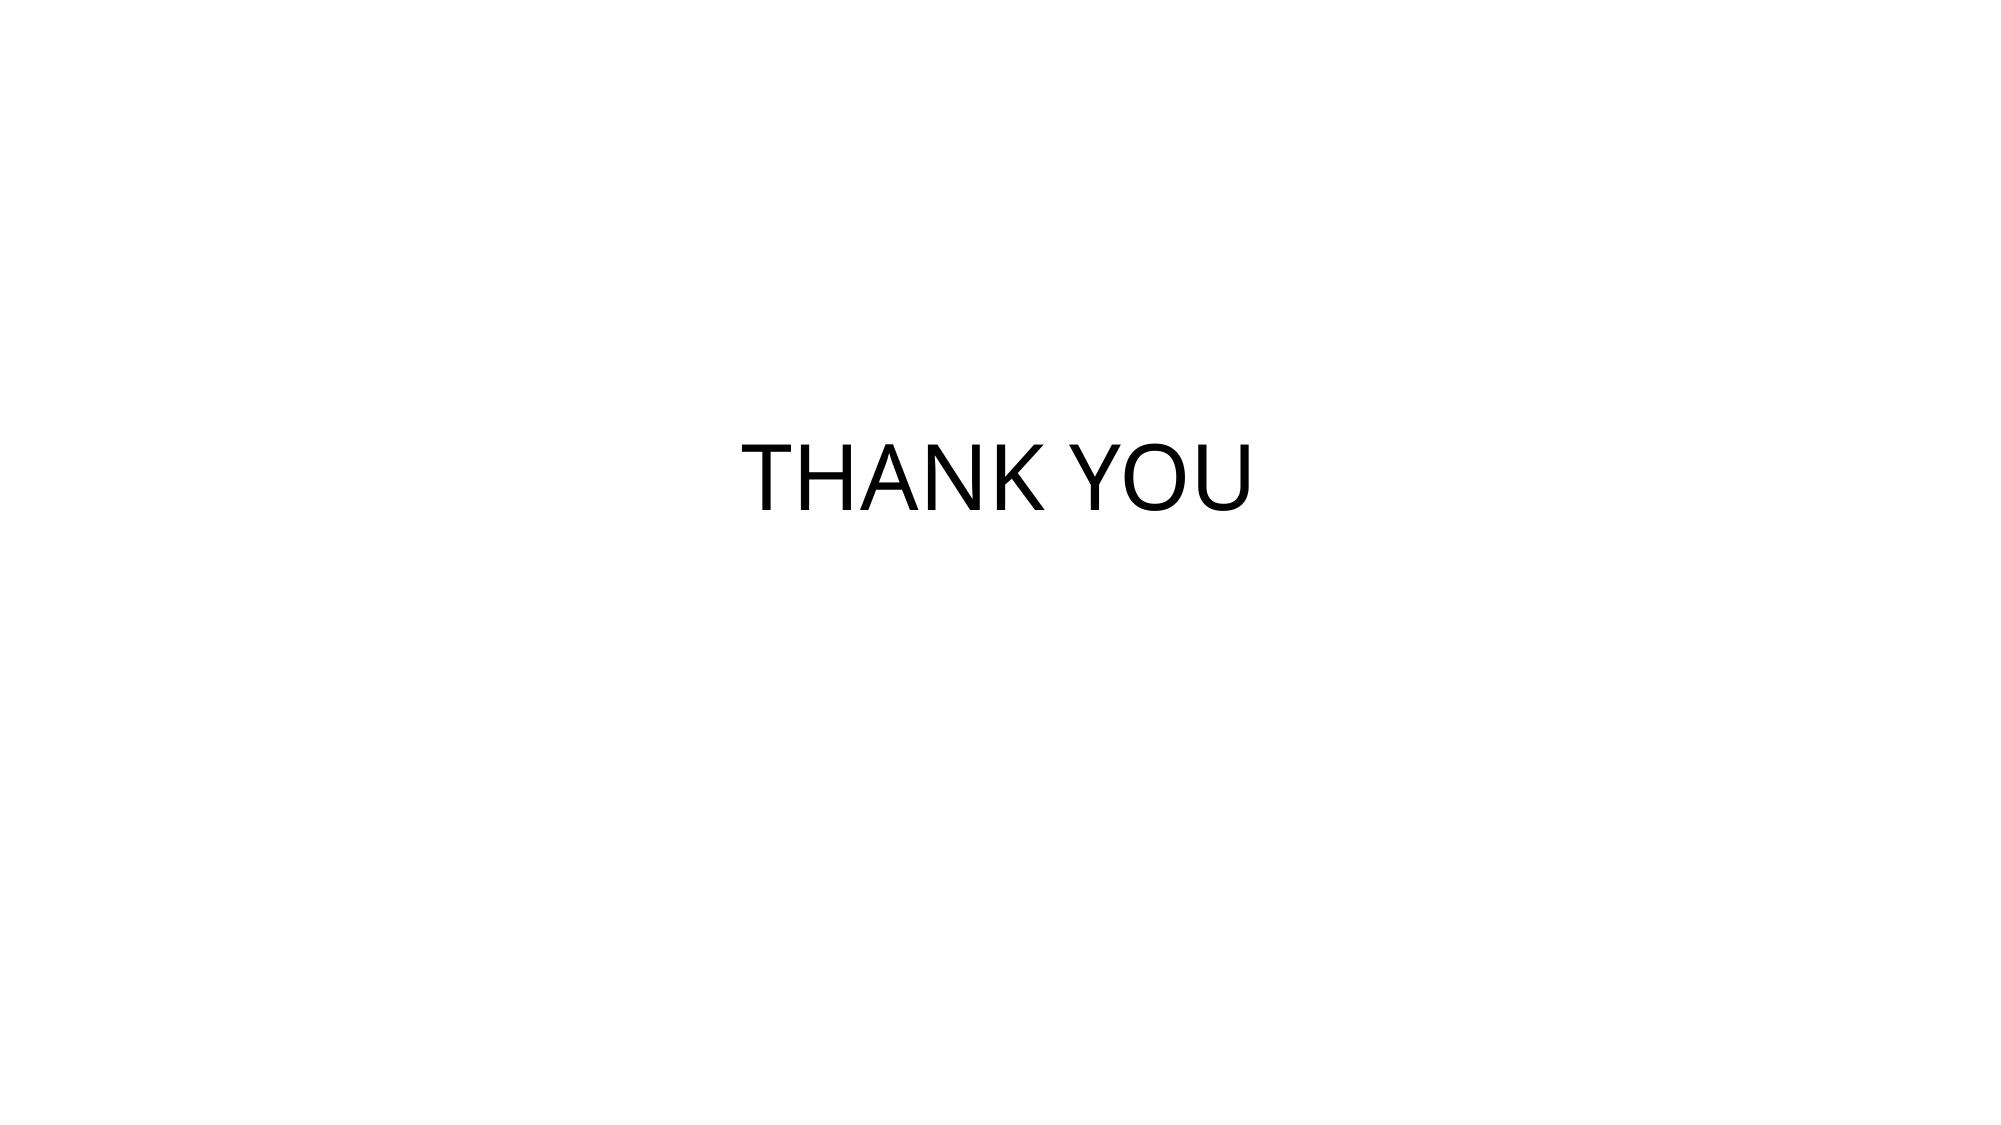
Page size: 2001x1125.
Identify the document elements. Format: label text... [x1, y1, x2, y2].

title THANK YOU [137, 371, 1863, 589]
